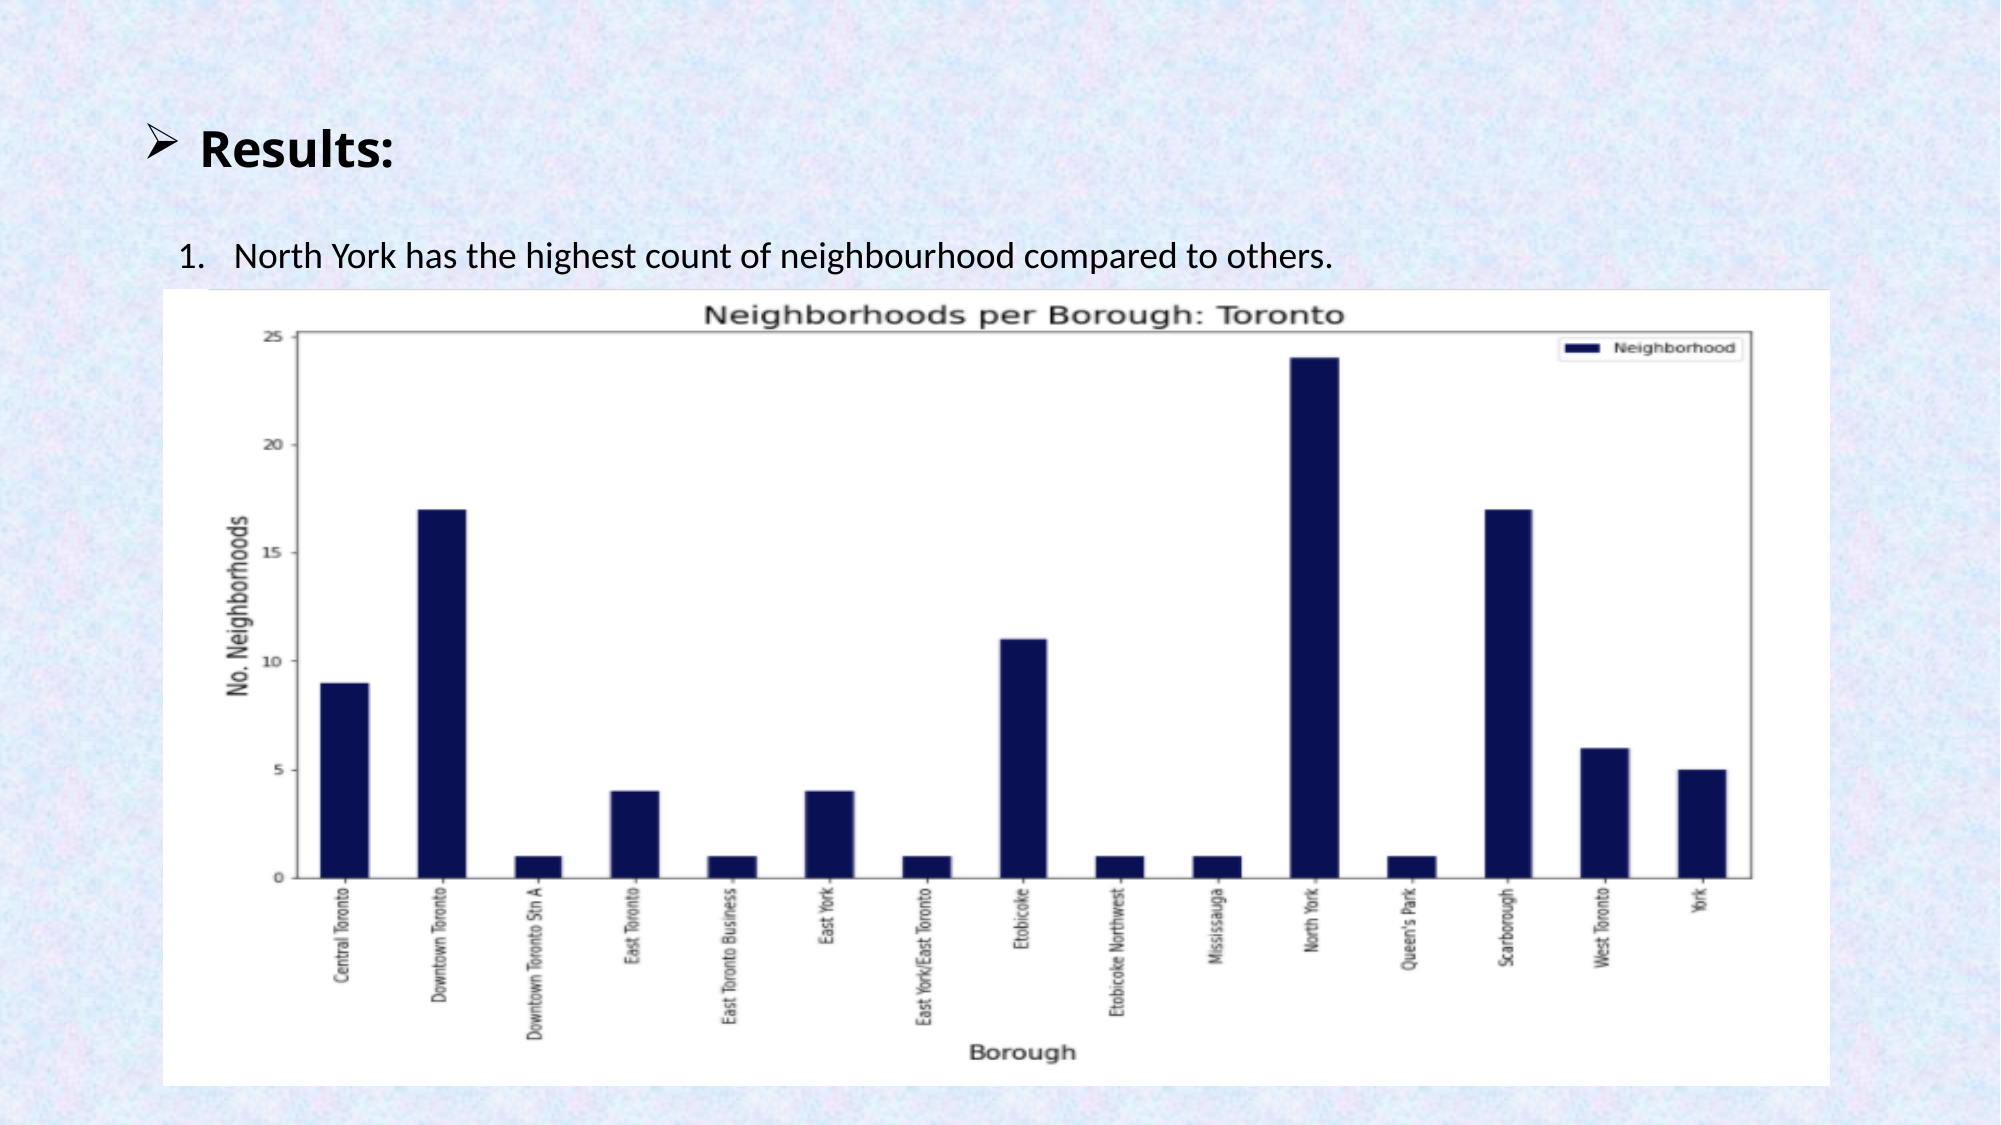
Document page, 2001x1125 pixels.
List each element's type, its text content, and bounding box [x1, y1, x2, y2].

picture [163, 289, 1830, 1086]
text_box North York has the highest count of neighbourhood compared to others. [162, 217, 1926, 1086]
text_box Results: [128, 116, 1779, 223]
